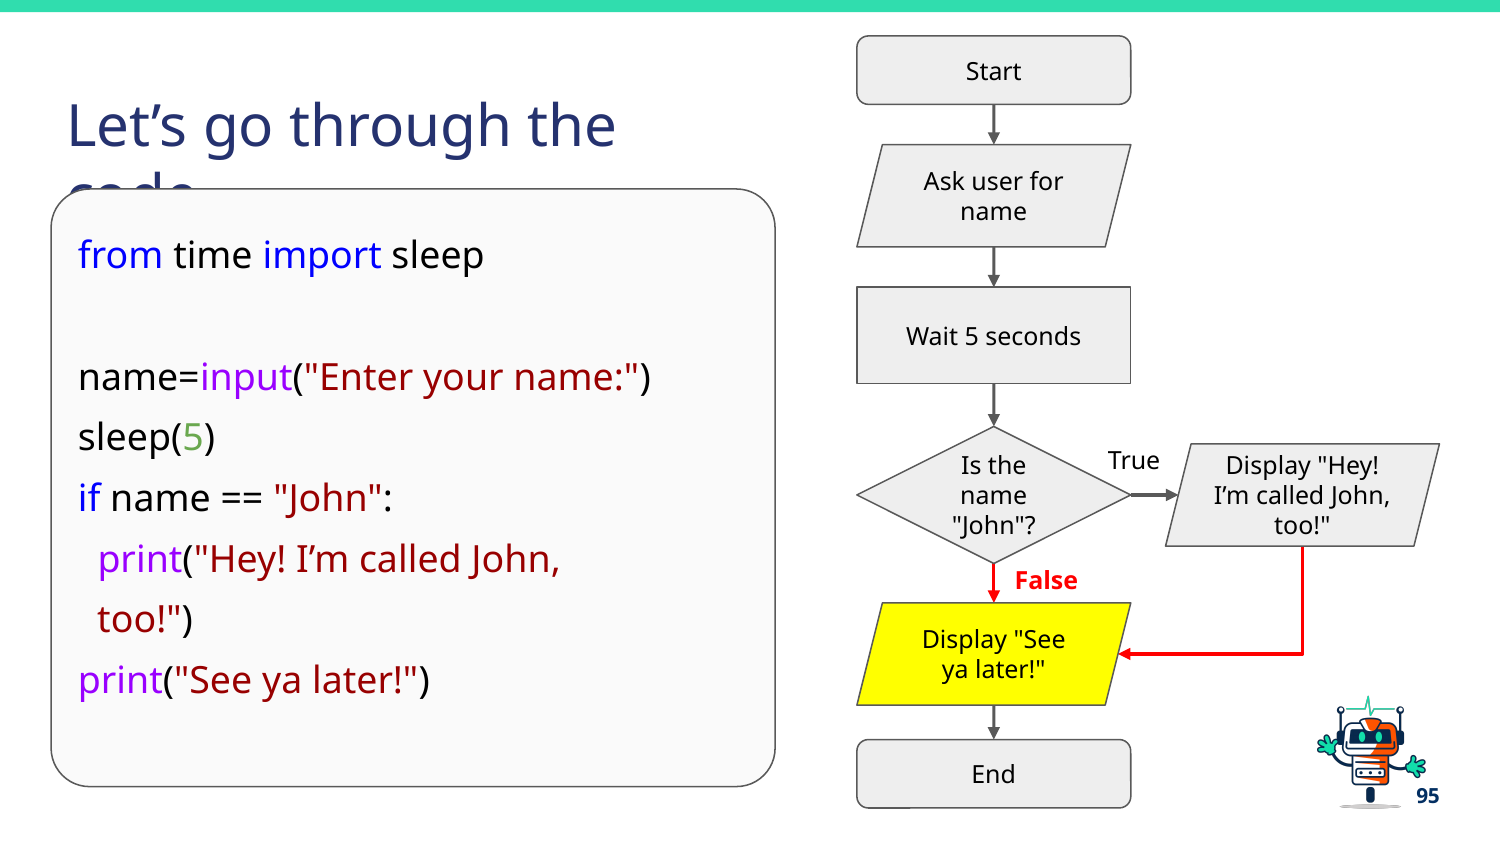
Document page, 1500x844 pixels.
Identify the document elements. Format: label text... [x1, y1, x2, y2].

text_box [856, 35, 1440, 809]
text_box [1309, 687, 1456, 830]
text_box [51, 188, 764, 775]
list from time import sleep name=input("Enter your name:") sleep(5) if name == "John": print("Hey! I’m called John, too!") print("See ya later!") [62, 200, 776, 787]
title Let’s go through the code [51, 72, 747, 167]
